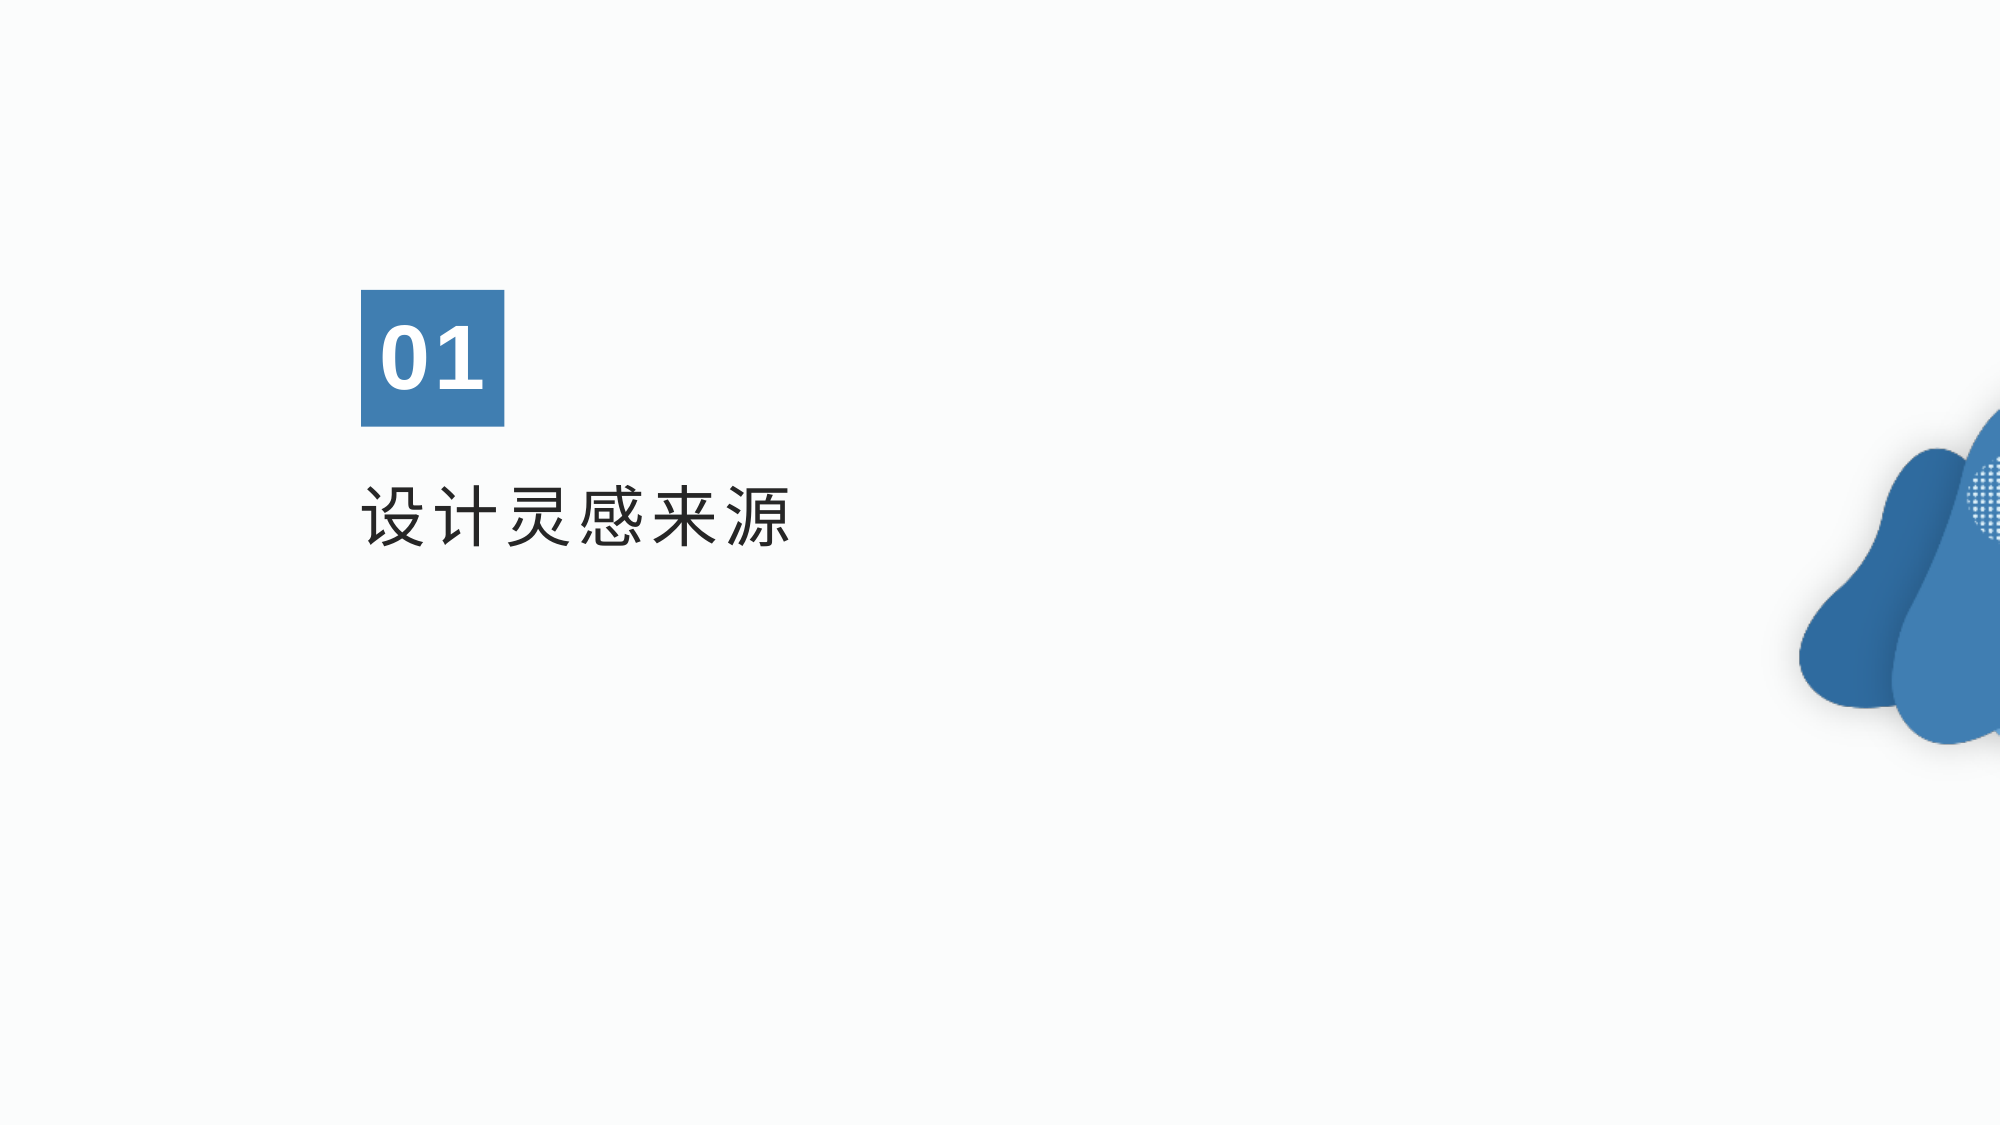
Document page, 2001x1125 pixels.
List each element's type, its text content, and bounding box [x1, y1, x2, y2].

text_box 01 [361, 289, 505, 427]
picture [1407, 229, 2000, 896]
title 设计灵感来源 [359, 444, 1327, 562]
